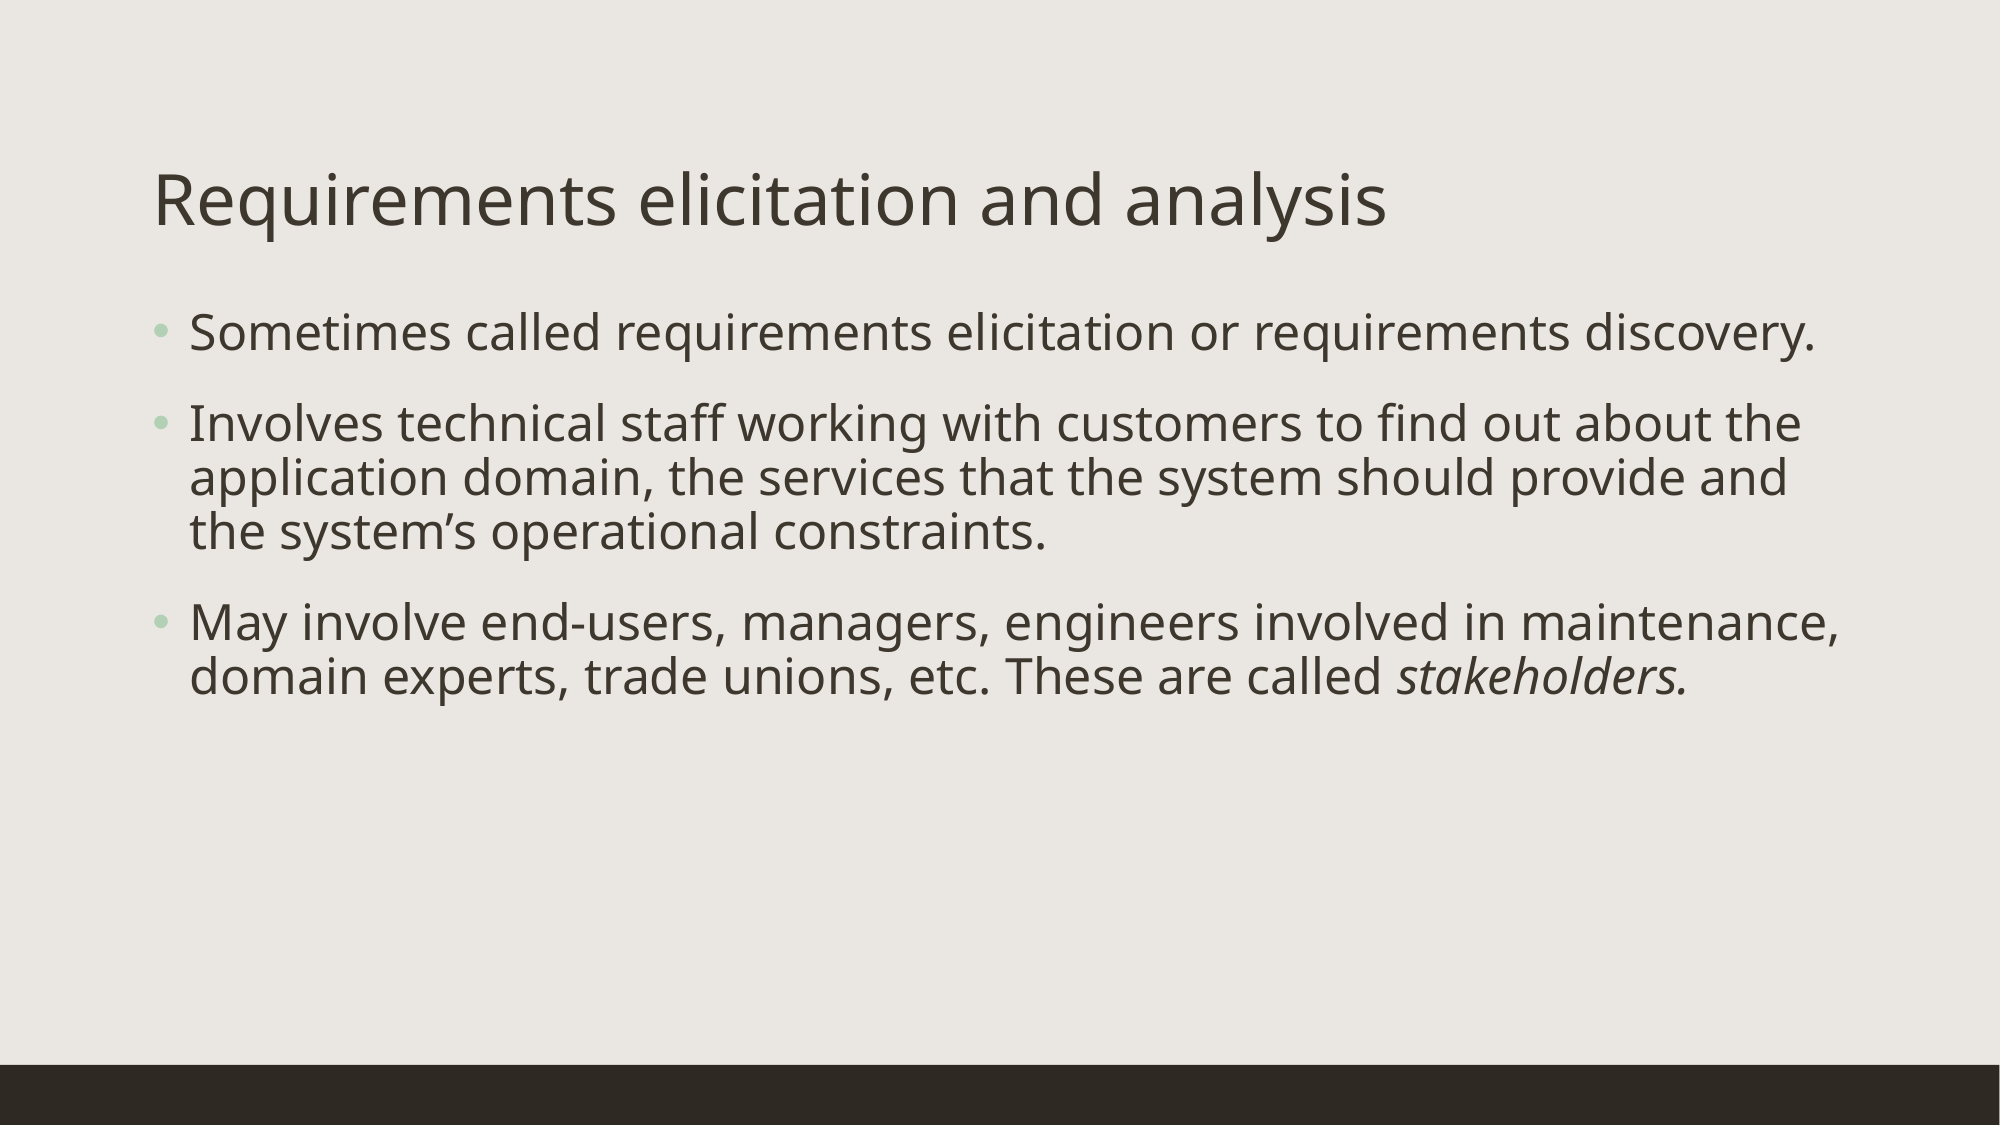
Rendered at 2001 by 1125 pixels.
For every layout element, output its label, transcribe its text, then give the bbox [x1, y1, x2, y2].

list Sometimes called requirements elicitation or requirements discovery. Involves technical staff working with customers to find out about the application domain, the services that the system should provide and the system’s operational constraints. May involve end-users, managers, engineers involved in maintenance, domain experts, trade unions, etc. These are called stakeholders. [137, 299, 1863, 1014]
title Requirements elicitation and analysis [137, 59, 1863, 248]
